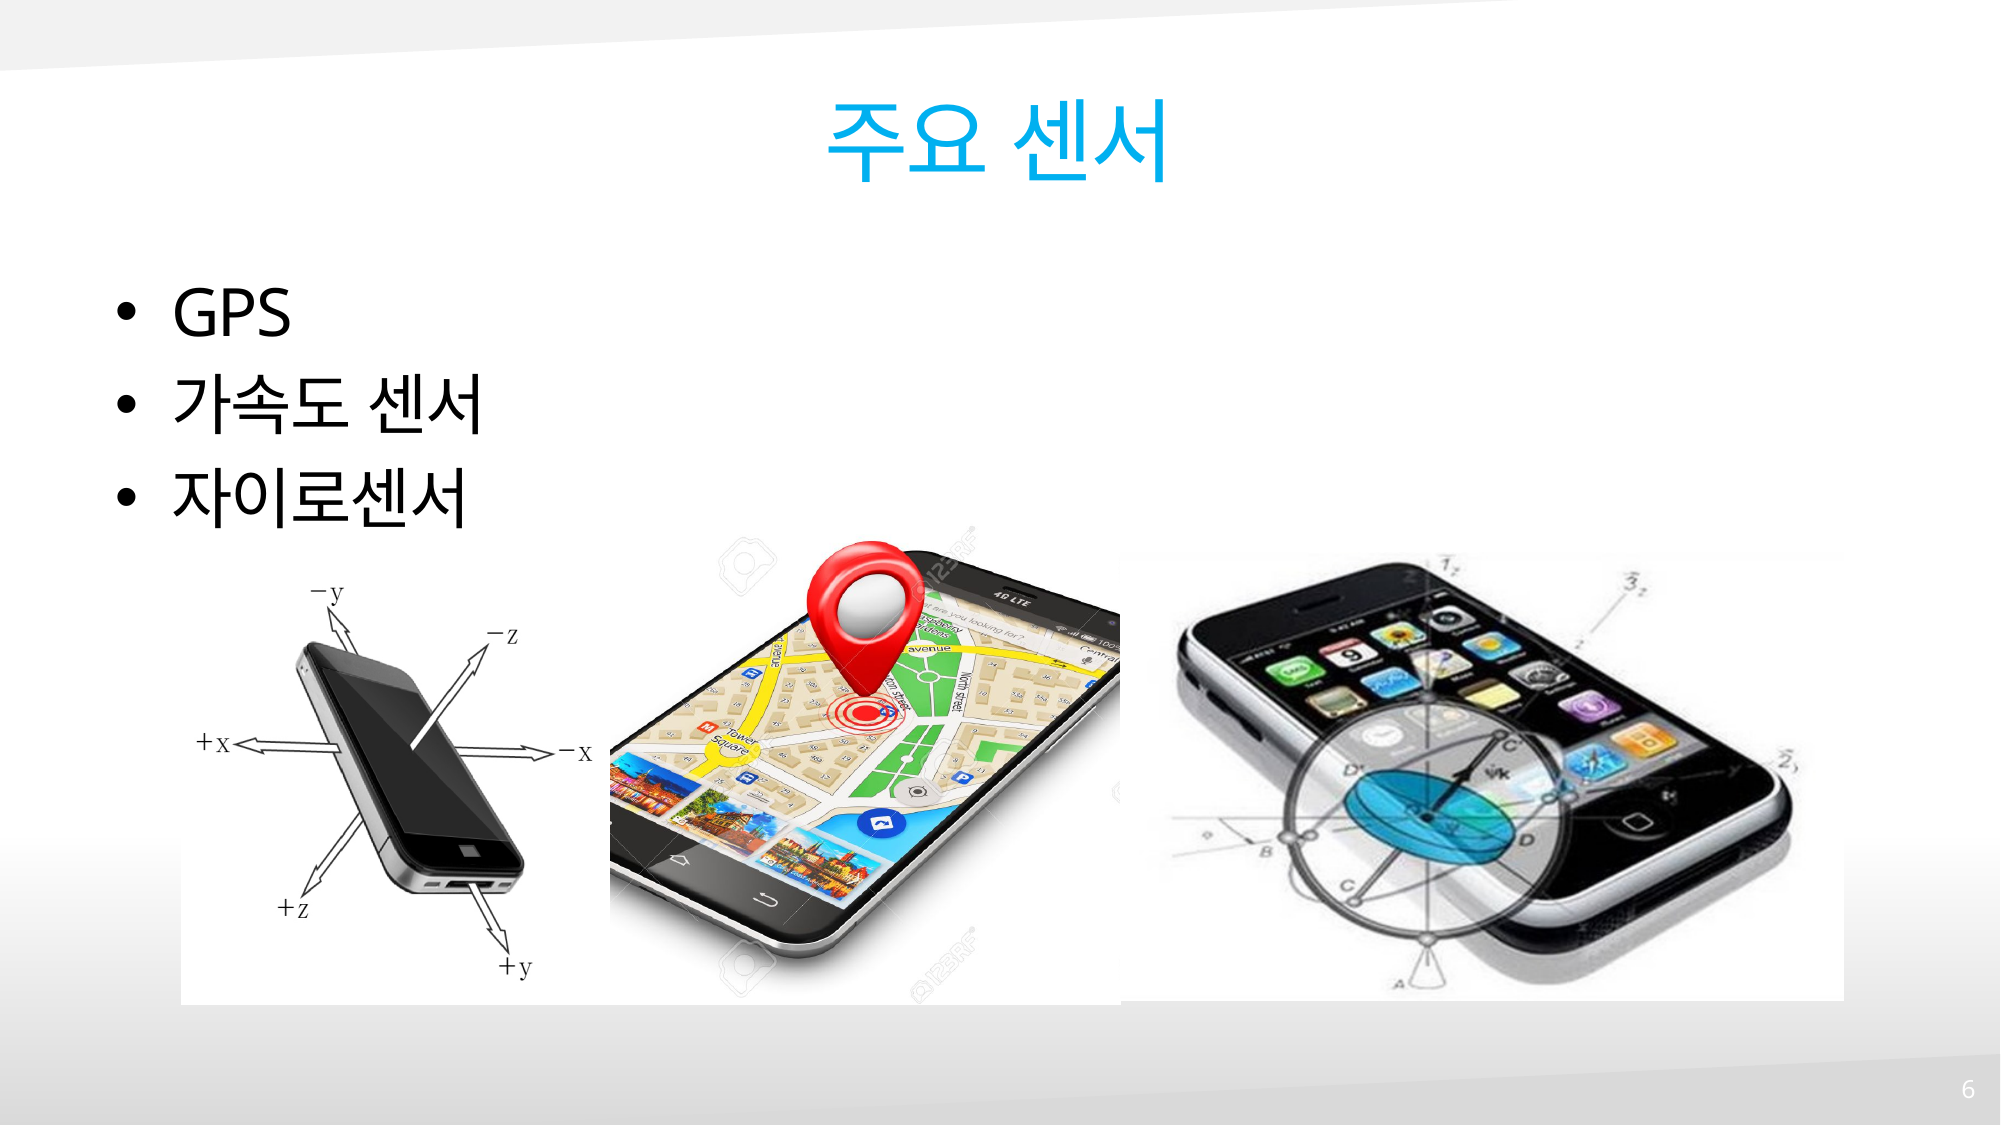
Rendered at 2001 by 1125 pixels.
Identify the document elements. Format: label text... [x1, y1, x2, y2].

slide_number 6 [1523, 1060, 1991, 1120]
list GPS 가속도 센서 자이로센서 [99, 262, 1900, 1005]
title 주요 센서 [99, 45, 1900, 233]
picture [180, 508, 1844, 1006]
